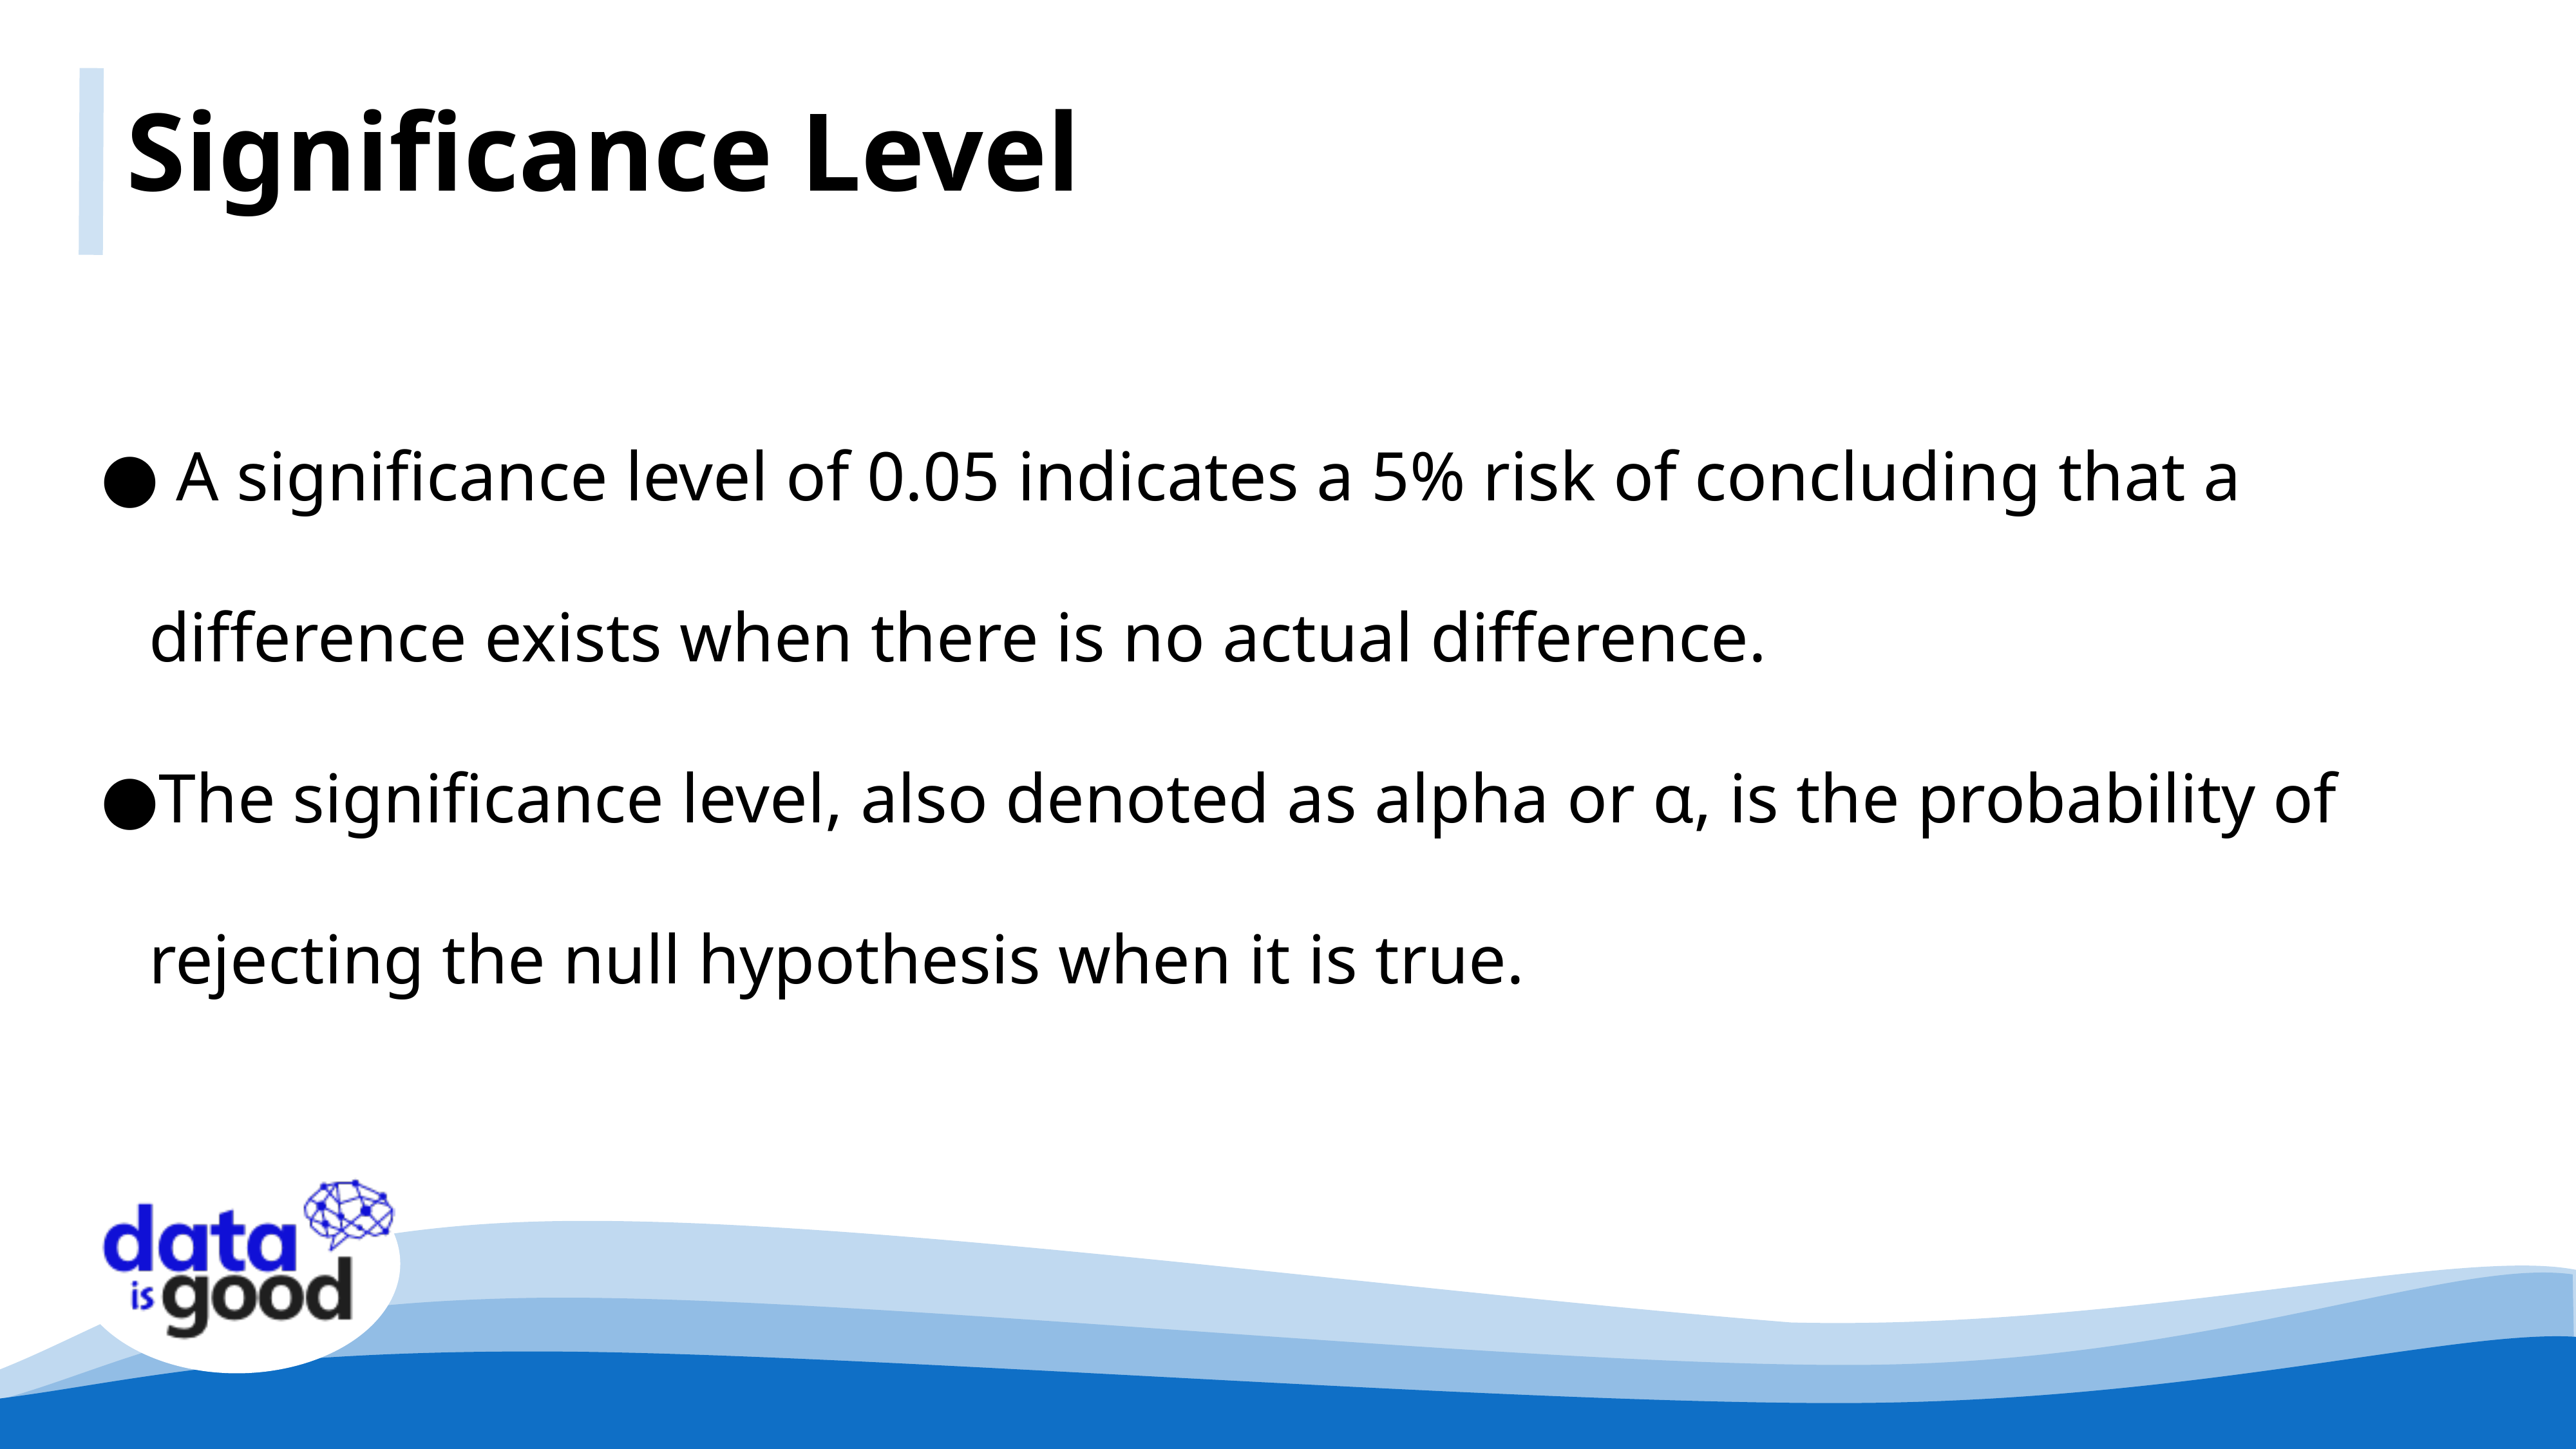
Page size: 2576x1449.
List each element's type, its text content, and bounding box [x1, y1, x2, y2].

text_box A significance level of 0.05 indicates a 5% risk of concluding that a difference exists when there is no actual difference. The significance level, also denoted as alpha or α, is the probability of rejecting the null hypothesis when it is true. [90, 343, 2548, 838]
picture [101, 1177, 395, 1381]
text_box Significance Level [117, 73, 1195, 249]
